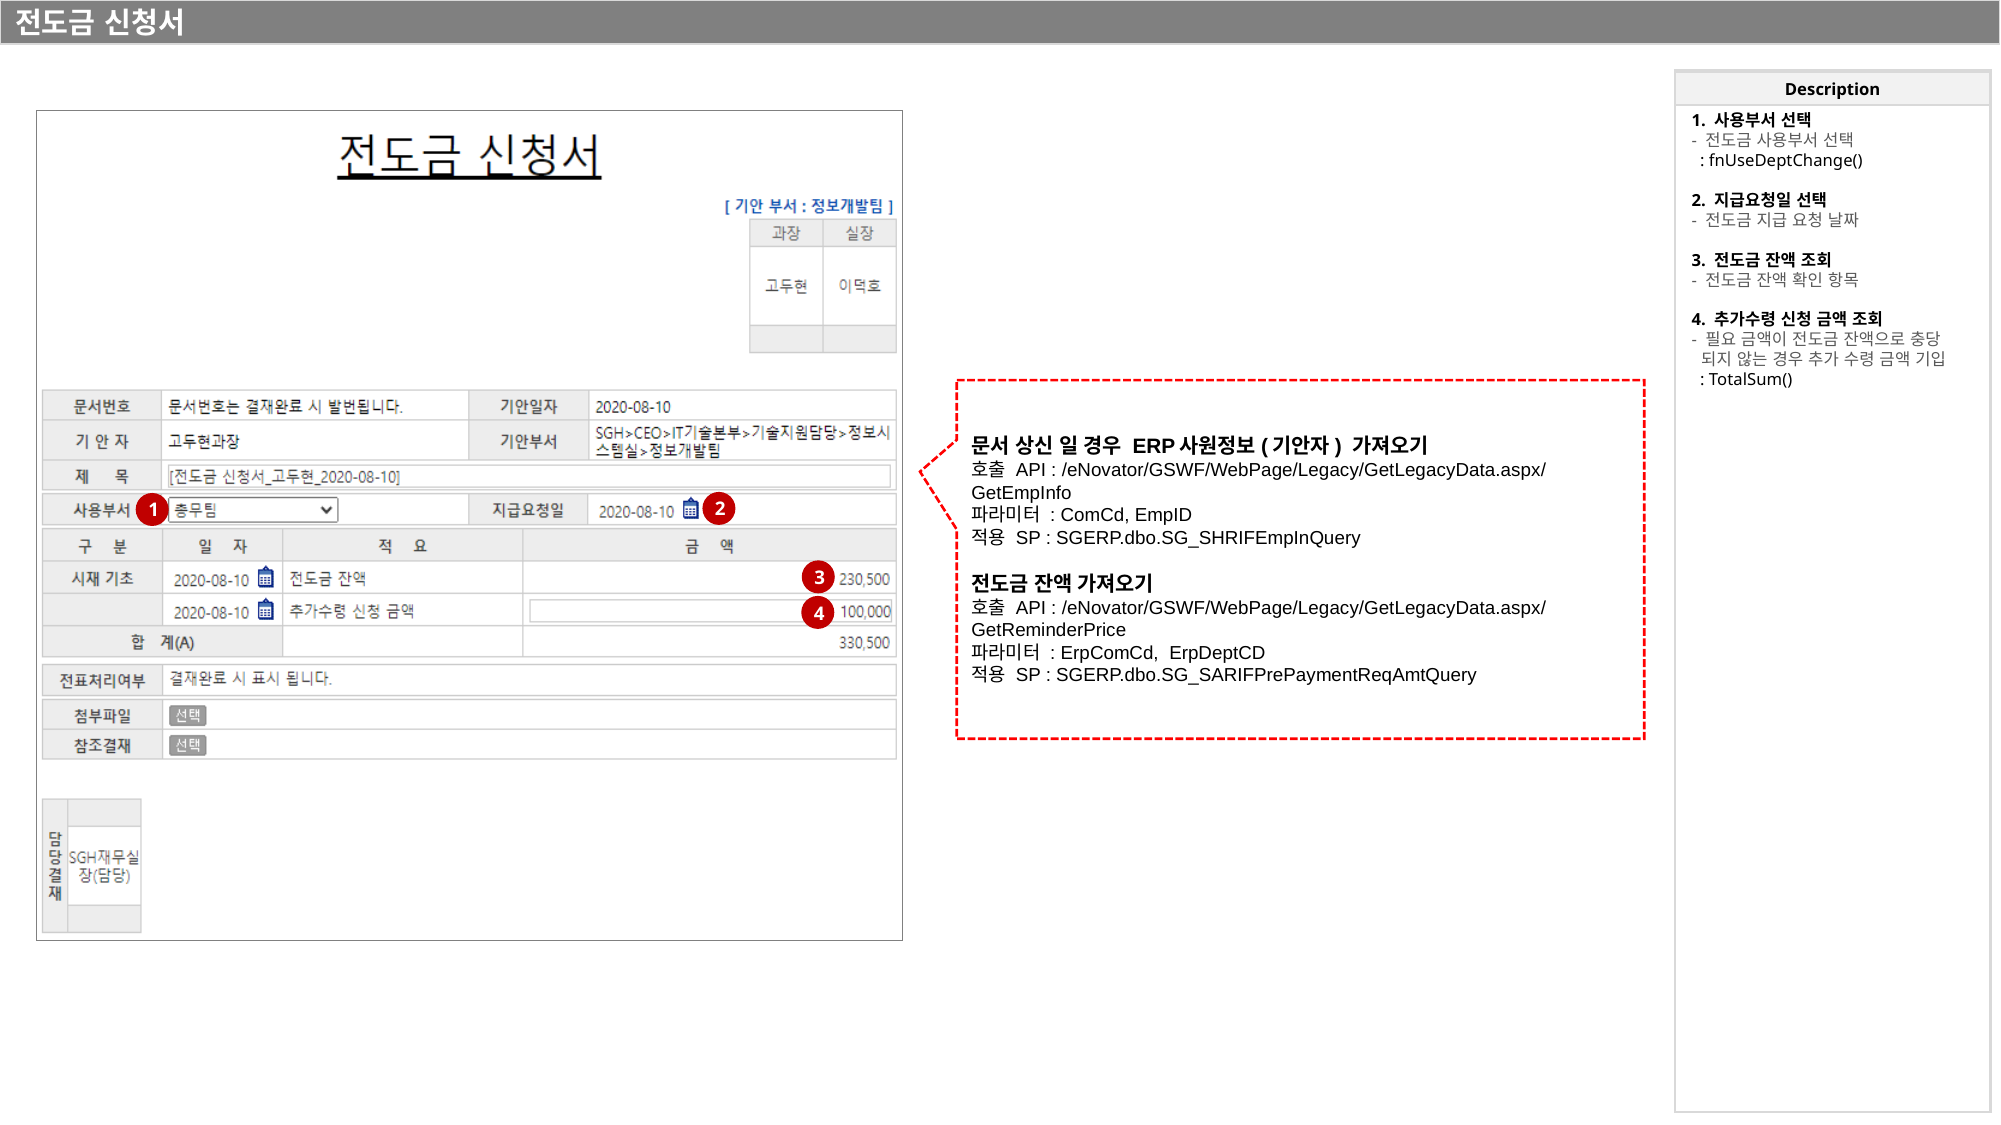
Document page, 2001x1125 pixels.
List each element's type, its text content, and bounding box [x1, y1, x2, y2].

text_box 전도금 신청서 [0, 0, 2000, 45]
text_box Description [1674, 71, 1992, 106]
text_box [1674, 106, 1992, 1113]
picture [36, 110, 903, 941]
text_box 1. 사용부서 선택 - 전도금 사용부서 선택 : fnUseDeptChange() 2. 지급요청일 선택 - 전도금 지급 요청 날짜 3. 전도금 잔액 조회 - 전도금 잔액 확인 항목 4. 추가수령 신청 금액 조회 - 필요 금액이 전도금 잔액으로 충당 되지 않는 경우 추가 수령 금액 기입 : TotalSum() [1676, 102, 2000, 397]
text_box 문서 상신 일 경우 ERP사원정보(기안자) 가져오기 호출 API : /eNovator/GSWF/WebPage/Legacy/GetLegacyData.aspx/GetEmpInfo 파라미터 : ComCd, EmpID 적용 SP : SGERP.dbo.SG_SHRIFEmpInQuery 전도금 잔액 가져오기 호출 API : /eNovator/GSWF/WebPage/Legacy/GetLegacyData.aspx/GetReminderPrice 파라미터 : ErpComCd, ErpDeptCD 적용 SP : SGERP.dbo.SG_SARIFPrePaymentReqAmtQuery [918, 379, 1646, 740]
